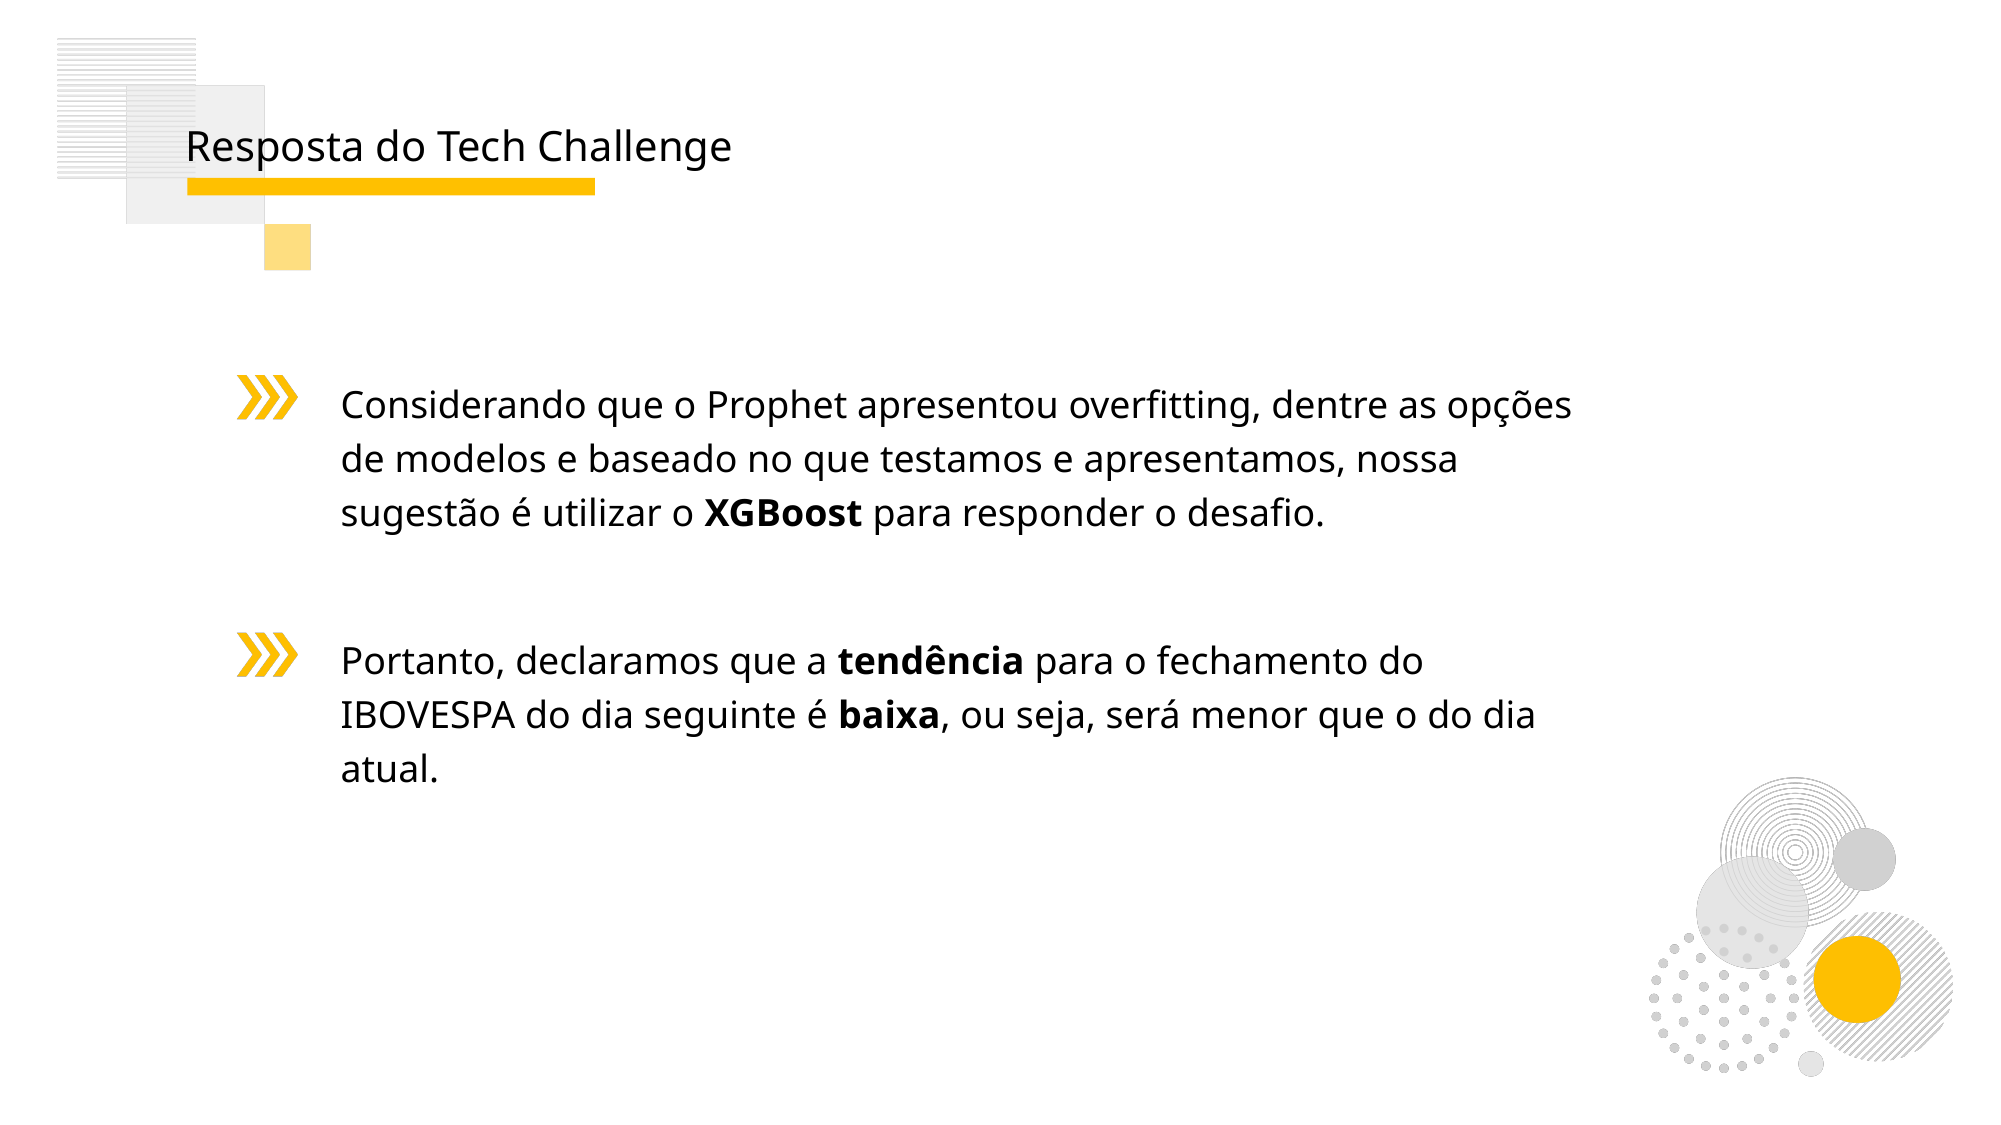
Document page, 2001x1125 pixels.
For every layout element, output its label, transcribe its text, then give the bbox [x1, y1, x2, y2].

picture [231, 616, 304, 693]
picture [1601, 727, 2000, 1125]
picture [231, 358, 304, 435]
picture [0, 0, 369, 339]
text_box Considerando que o Prophet apresentou overfitting, dentre as opções de modelos e baseado no que testamos e apresentamos, nossa sugestão é utilizar o XGBoost para responder o desafio. [325, 364, 1621, 542]
text_box Portanto, declaramos que a tendência para o fechamento do IBOVESPA do dia seguinte é baixa, ou seja, será menor que o do dia atual. [325, 620, 1603, 798]
text_box Resposta do Tech Challenge [369, 112, 969, 178]
text_box [369, 176, 596, 197]
